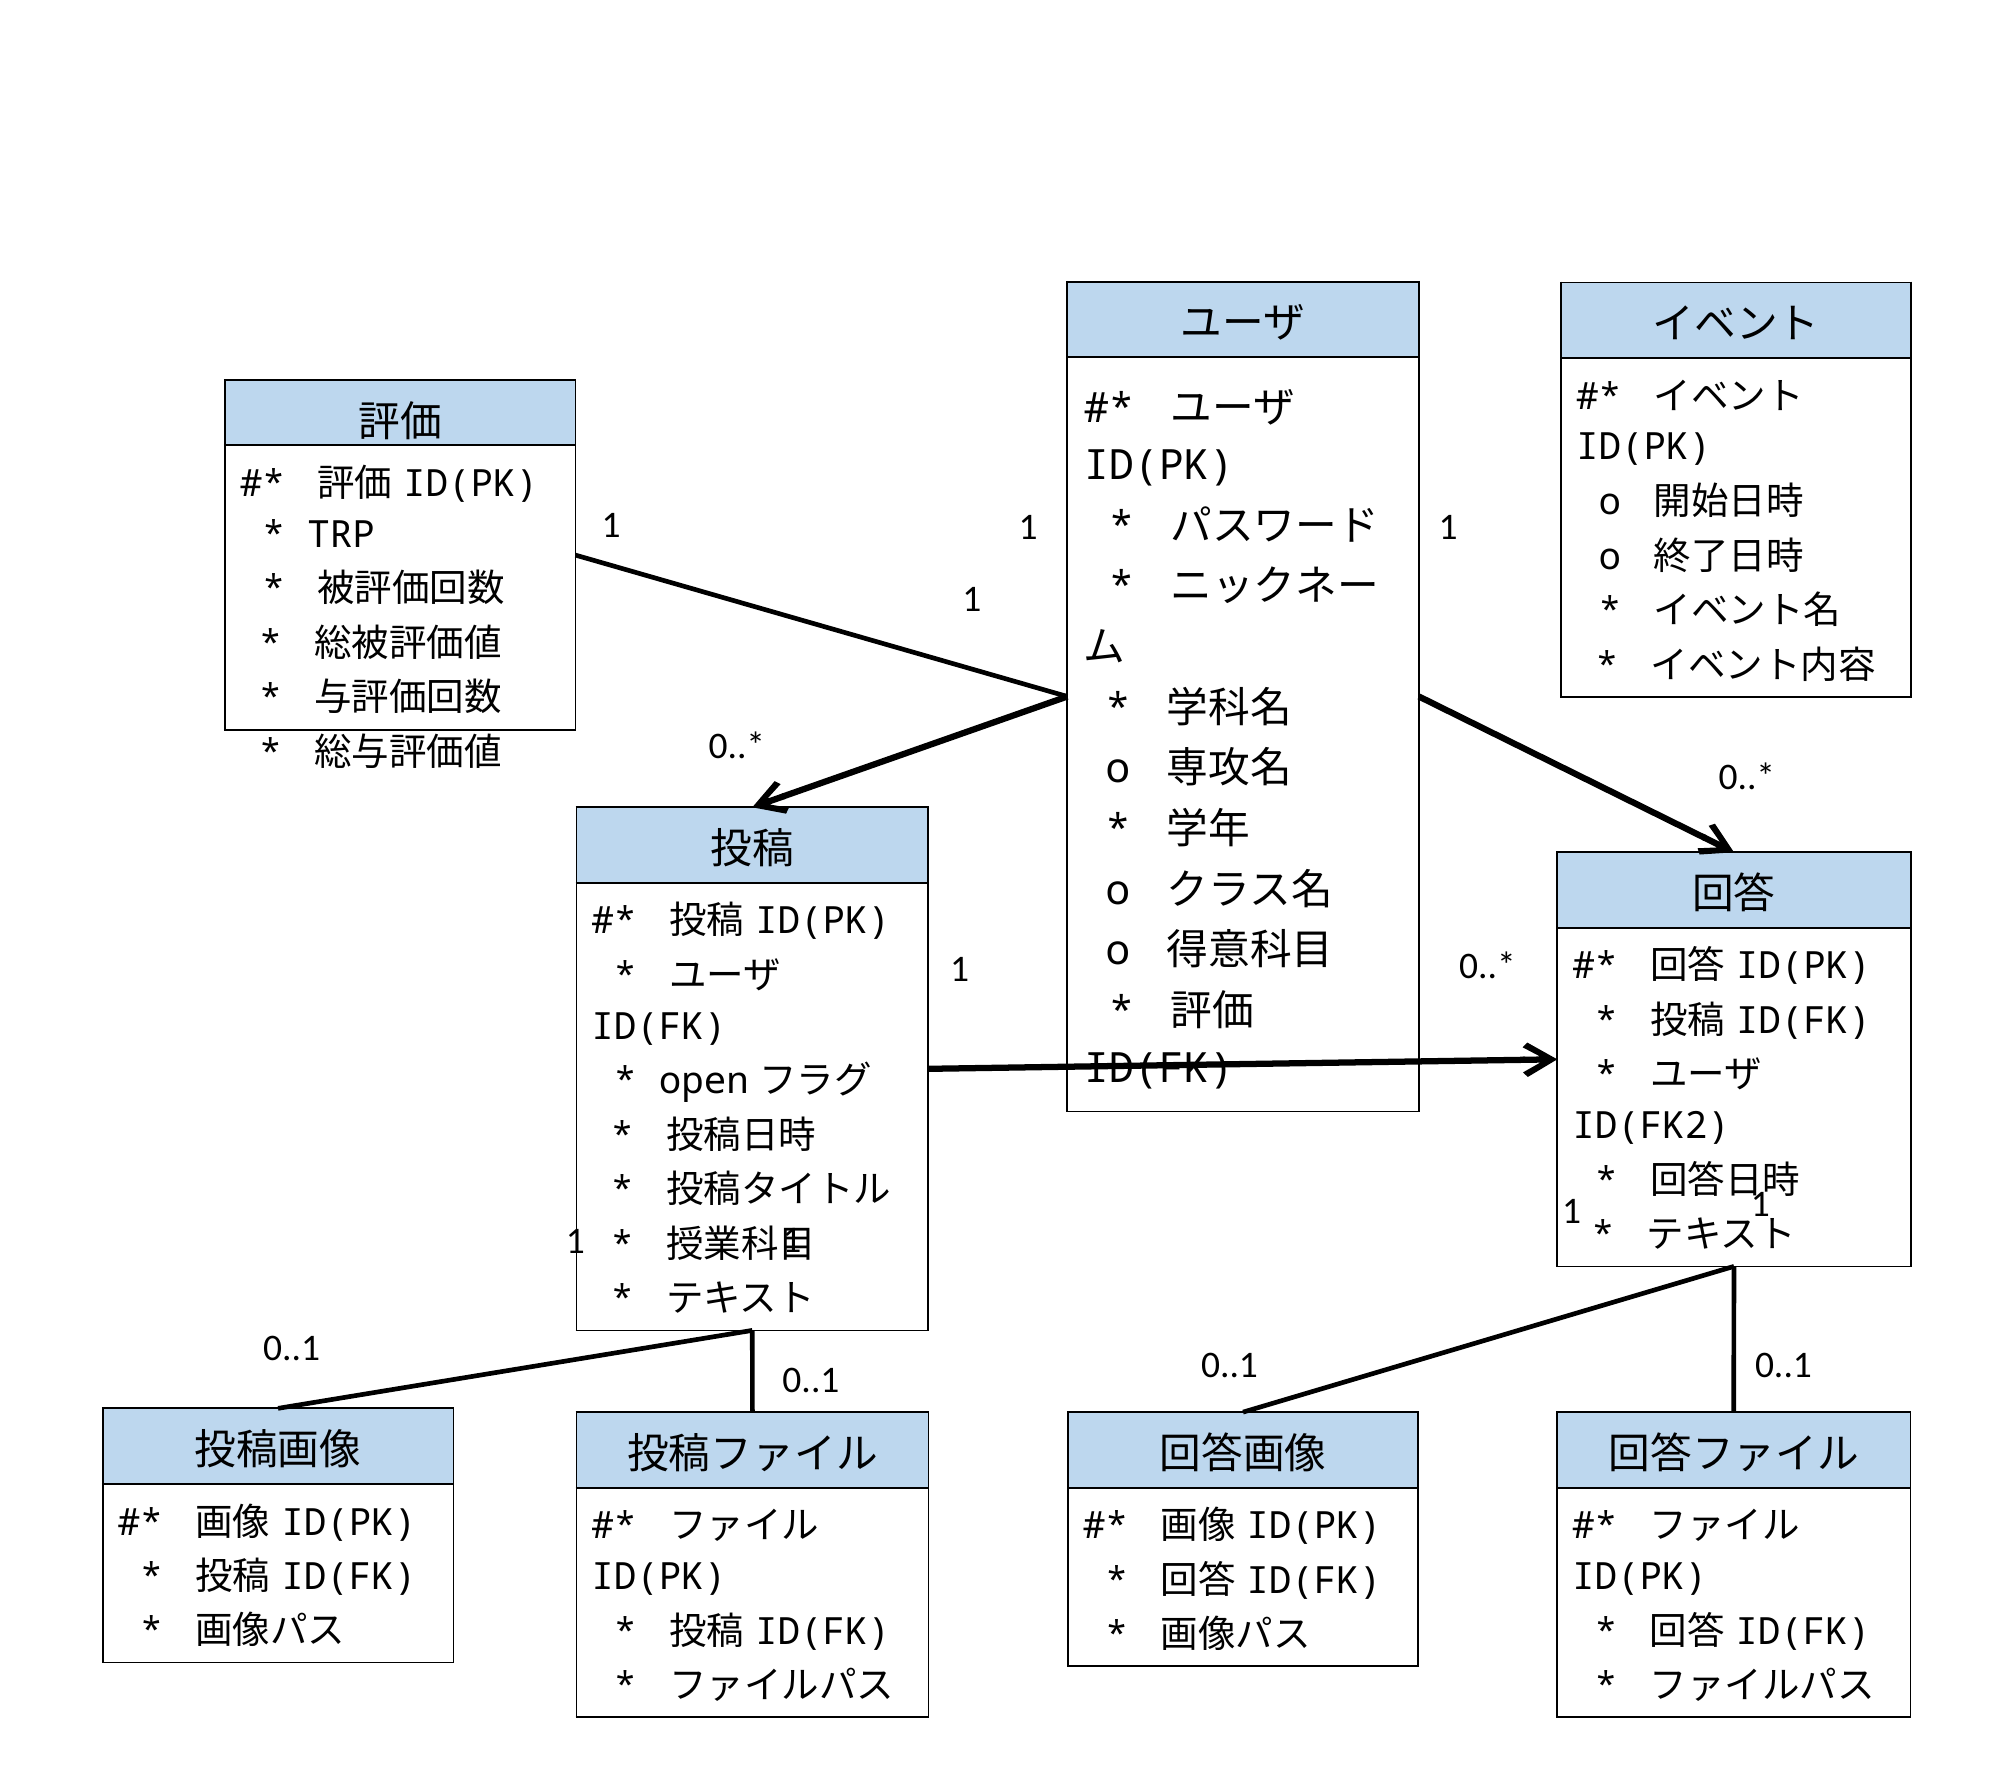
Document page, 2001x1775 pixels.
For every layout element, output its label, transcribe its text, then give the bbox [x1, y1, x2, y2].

table_header 投稿画像 [104, 1409, 453, 1483]
table_header 投稿 [577, 808, 927, 882]
text_box 0..1 [1186, 1332, 1243, 1393]
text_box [1243, 1157, 1734, 1413]
table_header 評価 [226, 381, 575, 444]
table_cell #* ユーザID(PK) * パスワード * ニックネーム * 学科名 o 専攻名 * 学年 o クラス名 o 得意科目 * 評価ID(FK) [1068, 358, 1418, 1004]
table_cell #* ファイルID(PK) * 回答ID(FK) * ファイルパス [1558, 1489, 1910, 1716]
table_header 投稿ファイル [577, 1413, 928, 1487]
table_cell #* ファイルID(PK) * 投稿ID(FK) * ファイルパス [577, 1489, 928, 1716]
table_cell #* イベントID(PK) o 開始日時 o 終了日時 * イベント名 * イベント内容 [1562, 359, 1910, 696]
text_box 0..* [1444, 933, 1562, 994]
text_box 1 [1736, 1171, 1854, 1232]
text_box 1 [767, 1207, 886, 1268]
text_box 1 [1423, 494, 1541, 555]
text_box 1 [586, 493, 705, 553]
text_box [752, 556, 1068, 808]
text_box 1 [935, 936, 1053, 997]
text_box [278, 1202, 752, 1409]
table_cell #* 画像ID(PK) * 投稿ID(FK) * 画像パス [104, 1485, 453, 1662]
text_box 0..1 [767, 1347, 886, 1408]
table_cell #* 回答ID(PK) * 投稿ID(FK) * ユーザID(FK2) * 回答日時 * テキスト [1558, 929, 1910, 1266]
table_header イベント [1562, 283, 1910, 357]
table_header ユーザ [1068, 283, 1418, 356]
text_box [1418, 555, 1735, 853]
text_box 0..1 [1740, 1332, 1858, 1393]
table_header 回答ファイル [1558, 1413, 1910, 1487]
text_box 0..1 [248, 1315, 278, 1376]
table_header 回答 [1558, 853, 1910, 927]
table_cell #* ユーザID(PK) * パスワード * ニックネーム * 学科名 o 専攻名 * 学年 o クラス名 o 得意科目 * 評価ID(FK) [1068, 1005, 1418, 1063]
text_box 1 [1003, 494, 1122, 555]
table_cell #* 評価ID(PK) * TRP * 被評価回数 * 総被評価値 * 与評価回数 * 総与評価値 [226, 446, 575, 729]
text_box 0..* [693, 713, 752, 774]
table_cell #* 画像ID(PK) * 回答ID(FK) * 画像パス [1069, 1489, 1417, 1665]
table_cell #* ユーザID(PK) * パスワード * ニックネーム * 学科名 o 専攻名 * 学年 o クラス名 o 得意科目 * 評価ID(FK) [1068, 1065, 1418, 1111]
text_box 0..* [1735, 744, 1822, 805]
table_header 回答画像 [1069, 1413, 1417, 1487]
table_cell #* 投稿ID(PK) * ユーザID(FK) * openフラグ * 投稿日時 * 投稿タイトル * 授業科目 * テキスト [577, 884, 927, 1330]
